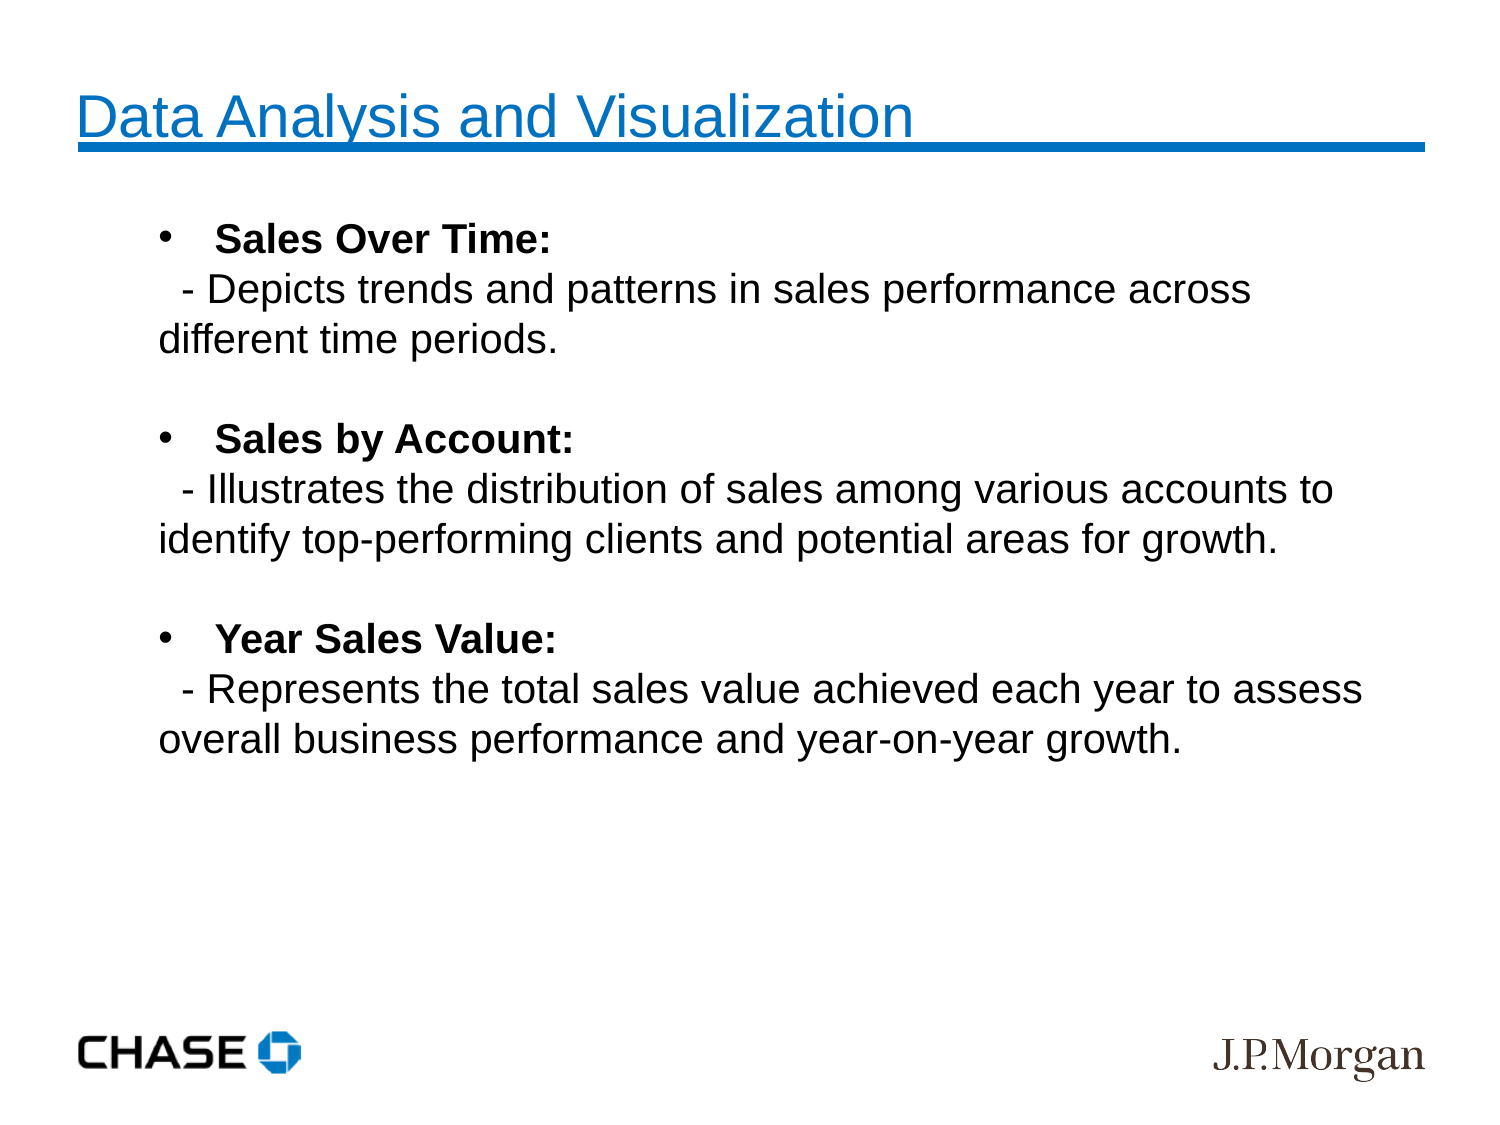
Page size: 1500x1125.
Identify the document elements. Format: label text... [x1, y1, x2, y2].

title Data Analysis and Visualization [75, 95, 1425, 141]
text_box [1213, 1039, 1425, 1083]
picture [74, 1028, 308, 1077]
text_box Sales Over Time: - Depicts trends and patterns in sales performance across different time periods. Sales by Account: - Illustrates the distribution of sales among various accounts to identify top-performing clients and potential areas for growth. Year Sales Value: - Represents the total sales value achieved each year to assess overall business performance and year-on-year growth. [126, 204, 1425, 770]
